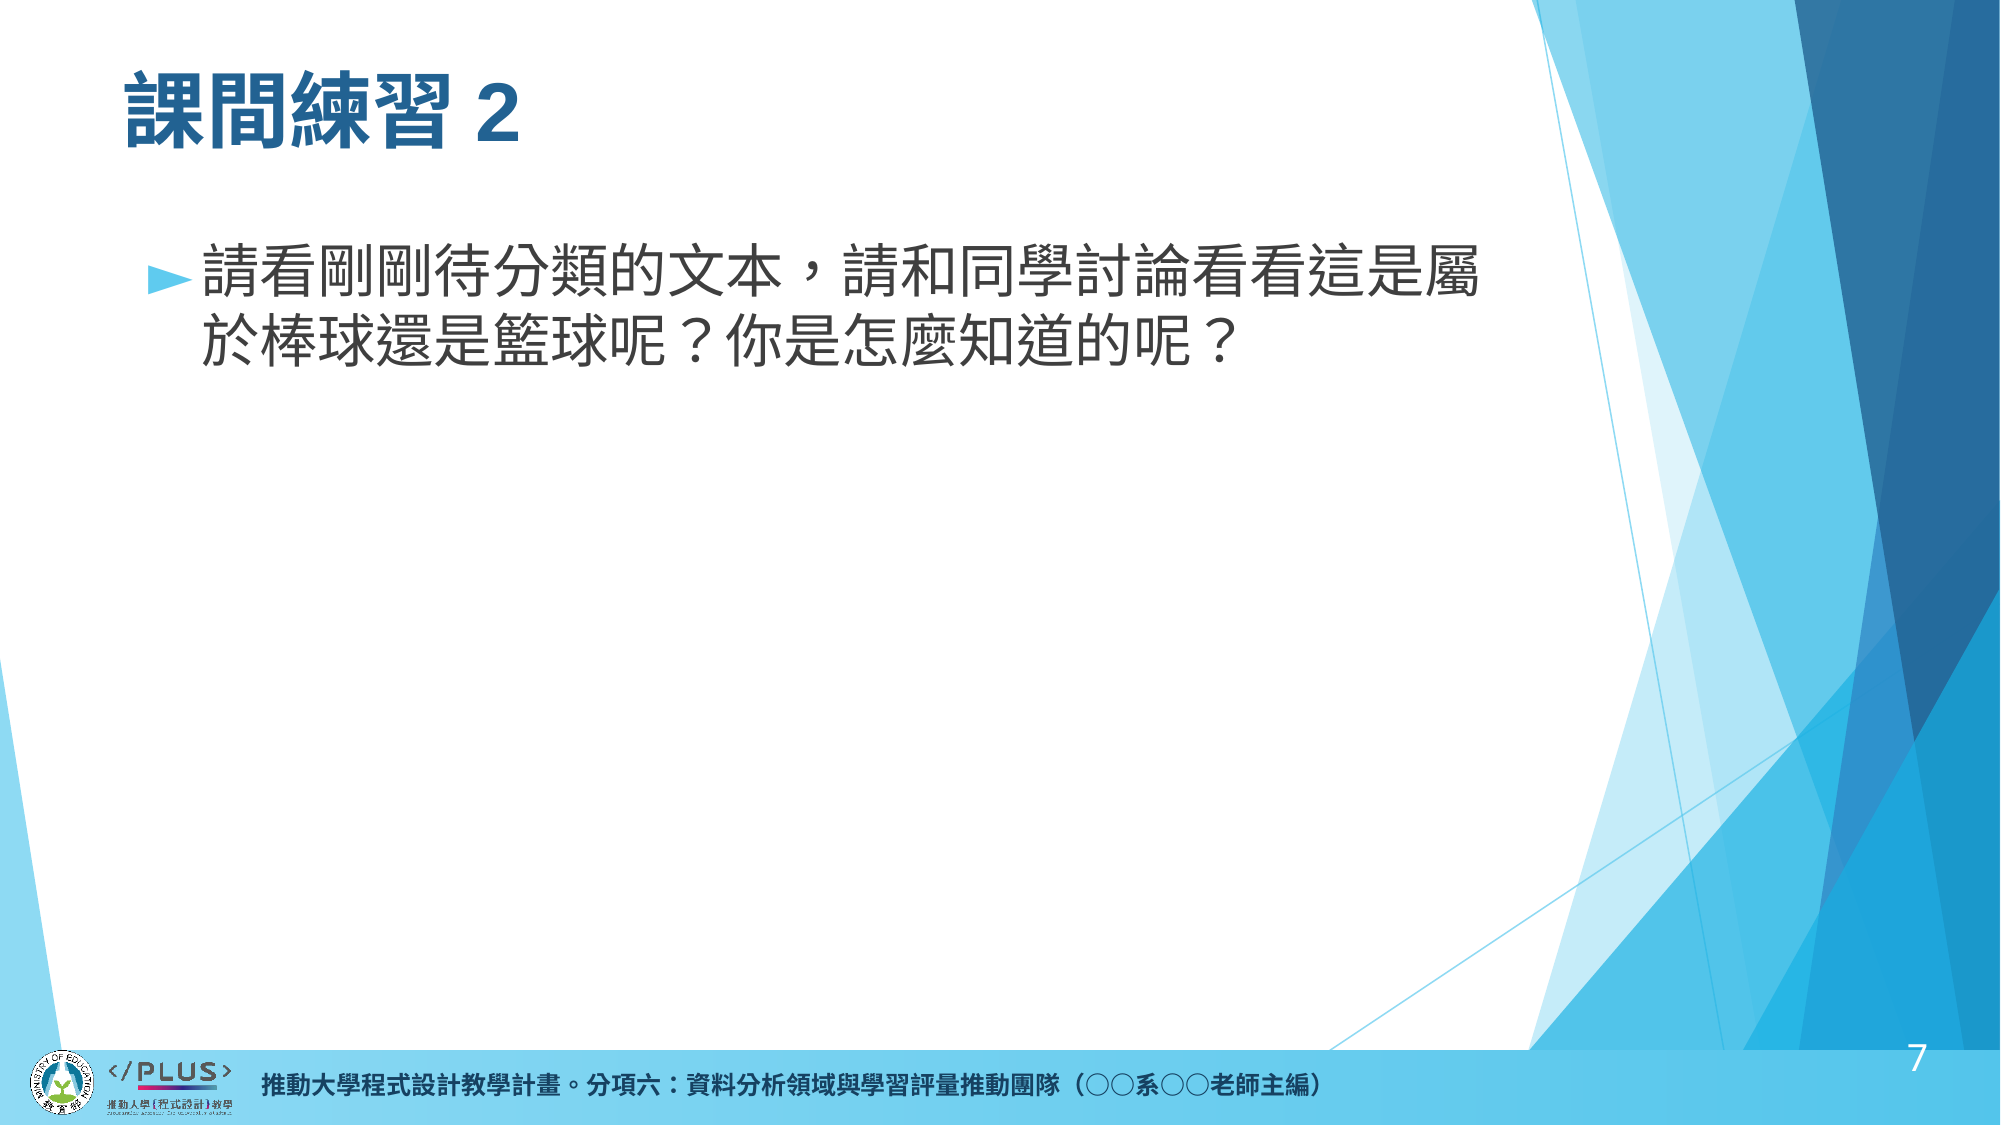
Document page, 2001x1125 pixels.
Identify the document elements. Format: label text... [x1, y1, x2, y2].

picture [30, 1050, 94, 1115]
picture [107, 1061, 232, 1115]
list 請看剛剛待分類的文本，請和同學討論看看這是屬於棒球還是籃球呢？你是怎麼知道的呢？ [111, 226, 1522, 992]
slide_number 7 [1831, 1029, 1944, 1090]
title 課間練習2 [107, 50, 1519, 175]
